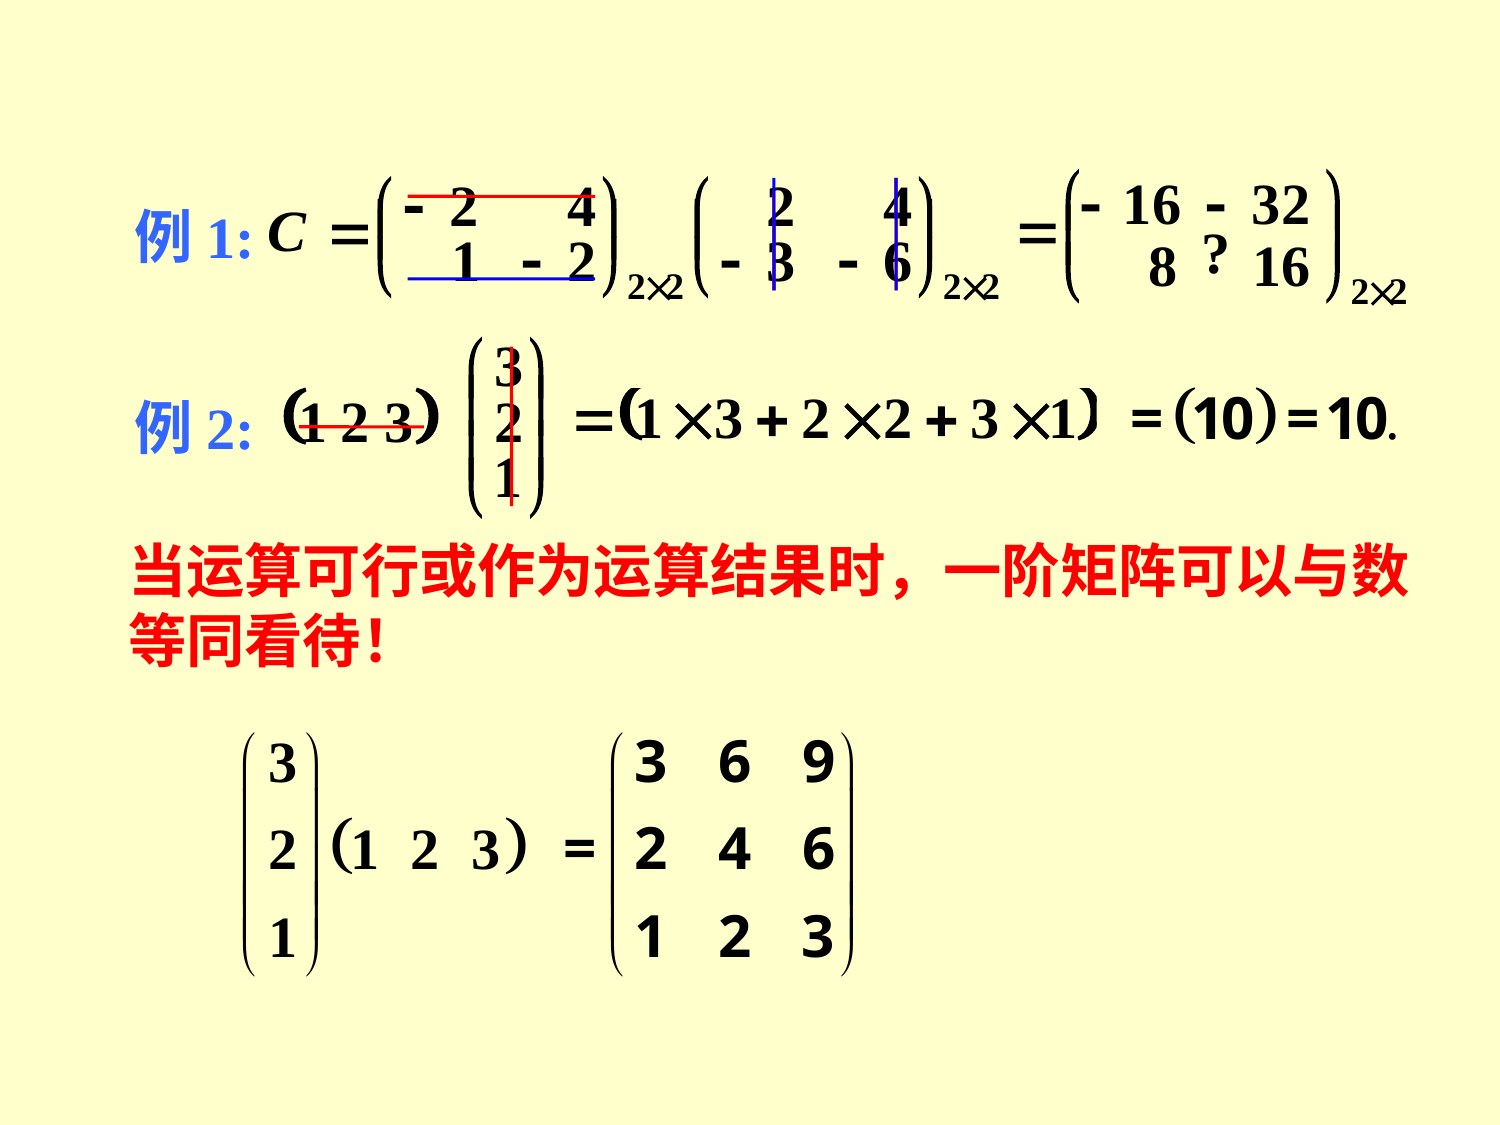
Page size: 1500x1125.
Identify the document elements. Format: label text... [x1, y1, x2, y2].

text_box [1200, 227, 1232, 280]
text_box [560, 727, 864, 982]
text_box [1011, 165, 1412, 310]
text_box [1146, 240, 1180, 293]
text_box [1252, 240, 1313, 293]
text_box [265, 172, 1004, 304]
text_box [218, 727, 546, 982]
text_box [567, 388, 1097, 455]
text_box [1077, 178, 1184, 231]
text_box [1128, 385, 1401, 465]
text_box 例2: [119, 384, 261, 469]
text_box 例1: [119, 192, 265, 278]
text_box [1202, 178, 1313, 231]
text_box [261, 334, 553, 522]
text_box 当运算可行或作为运算结果时，一阶矩阵可以与数 等同看待！ [113, 527, 1425, 682]
